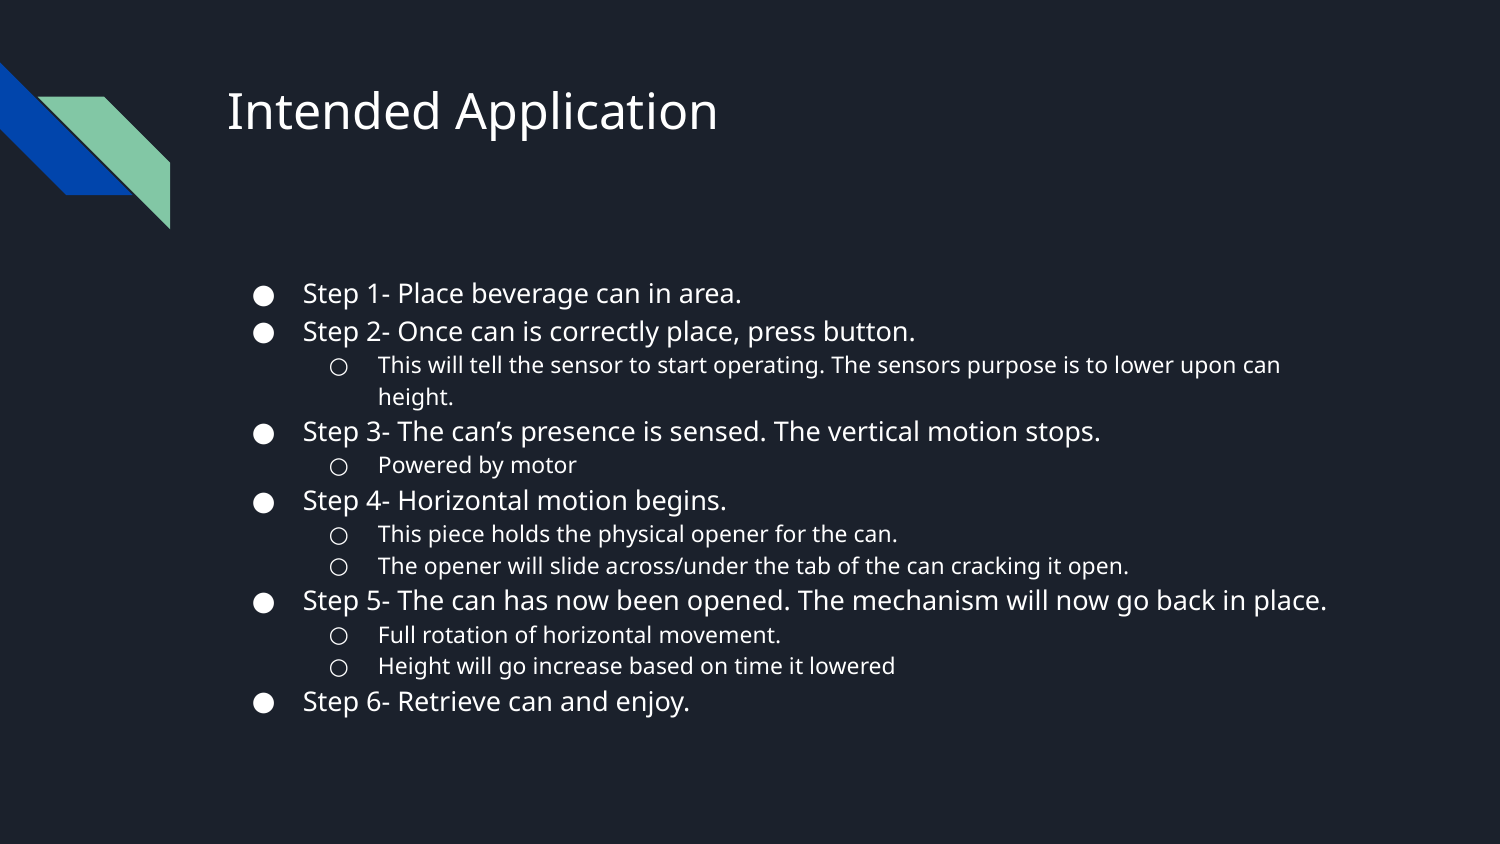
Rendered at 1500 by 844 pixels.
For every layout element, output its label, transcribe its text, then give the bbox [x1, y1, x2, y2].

title Intended Application [212, 64, 1368, 215]
list Step 1- Place beverage can in area. Step 2- Once can is correctly place, press button. This will tell the sensor to start operating. The sensors purpose is to lower upon can height. Step 3- The can’s presence is sensed. The vertical motion stops. Powered by motor Step 4- Horizontal motion begins. This piece holds the physical opener for the can. The opener will slide across/under the tab of the can cracking it open. Step 5- The can has now been opened. The mechanism will now go back in place. Full rotation of horizontal movement. Height will go increase based on time it lowered Step 6- Retrieve can and enjoy. [212, 257, 1368, 735]
